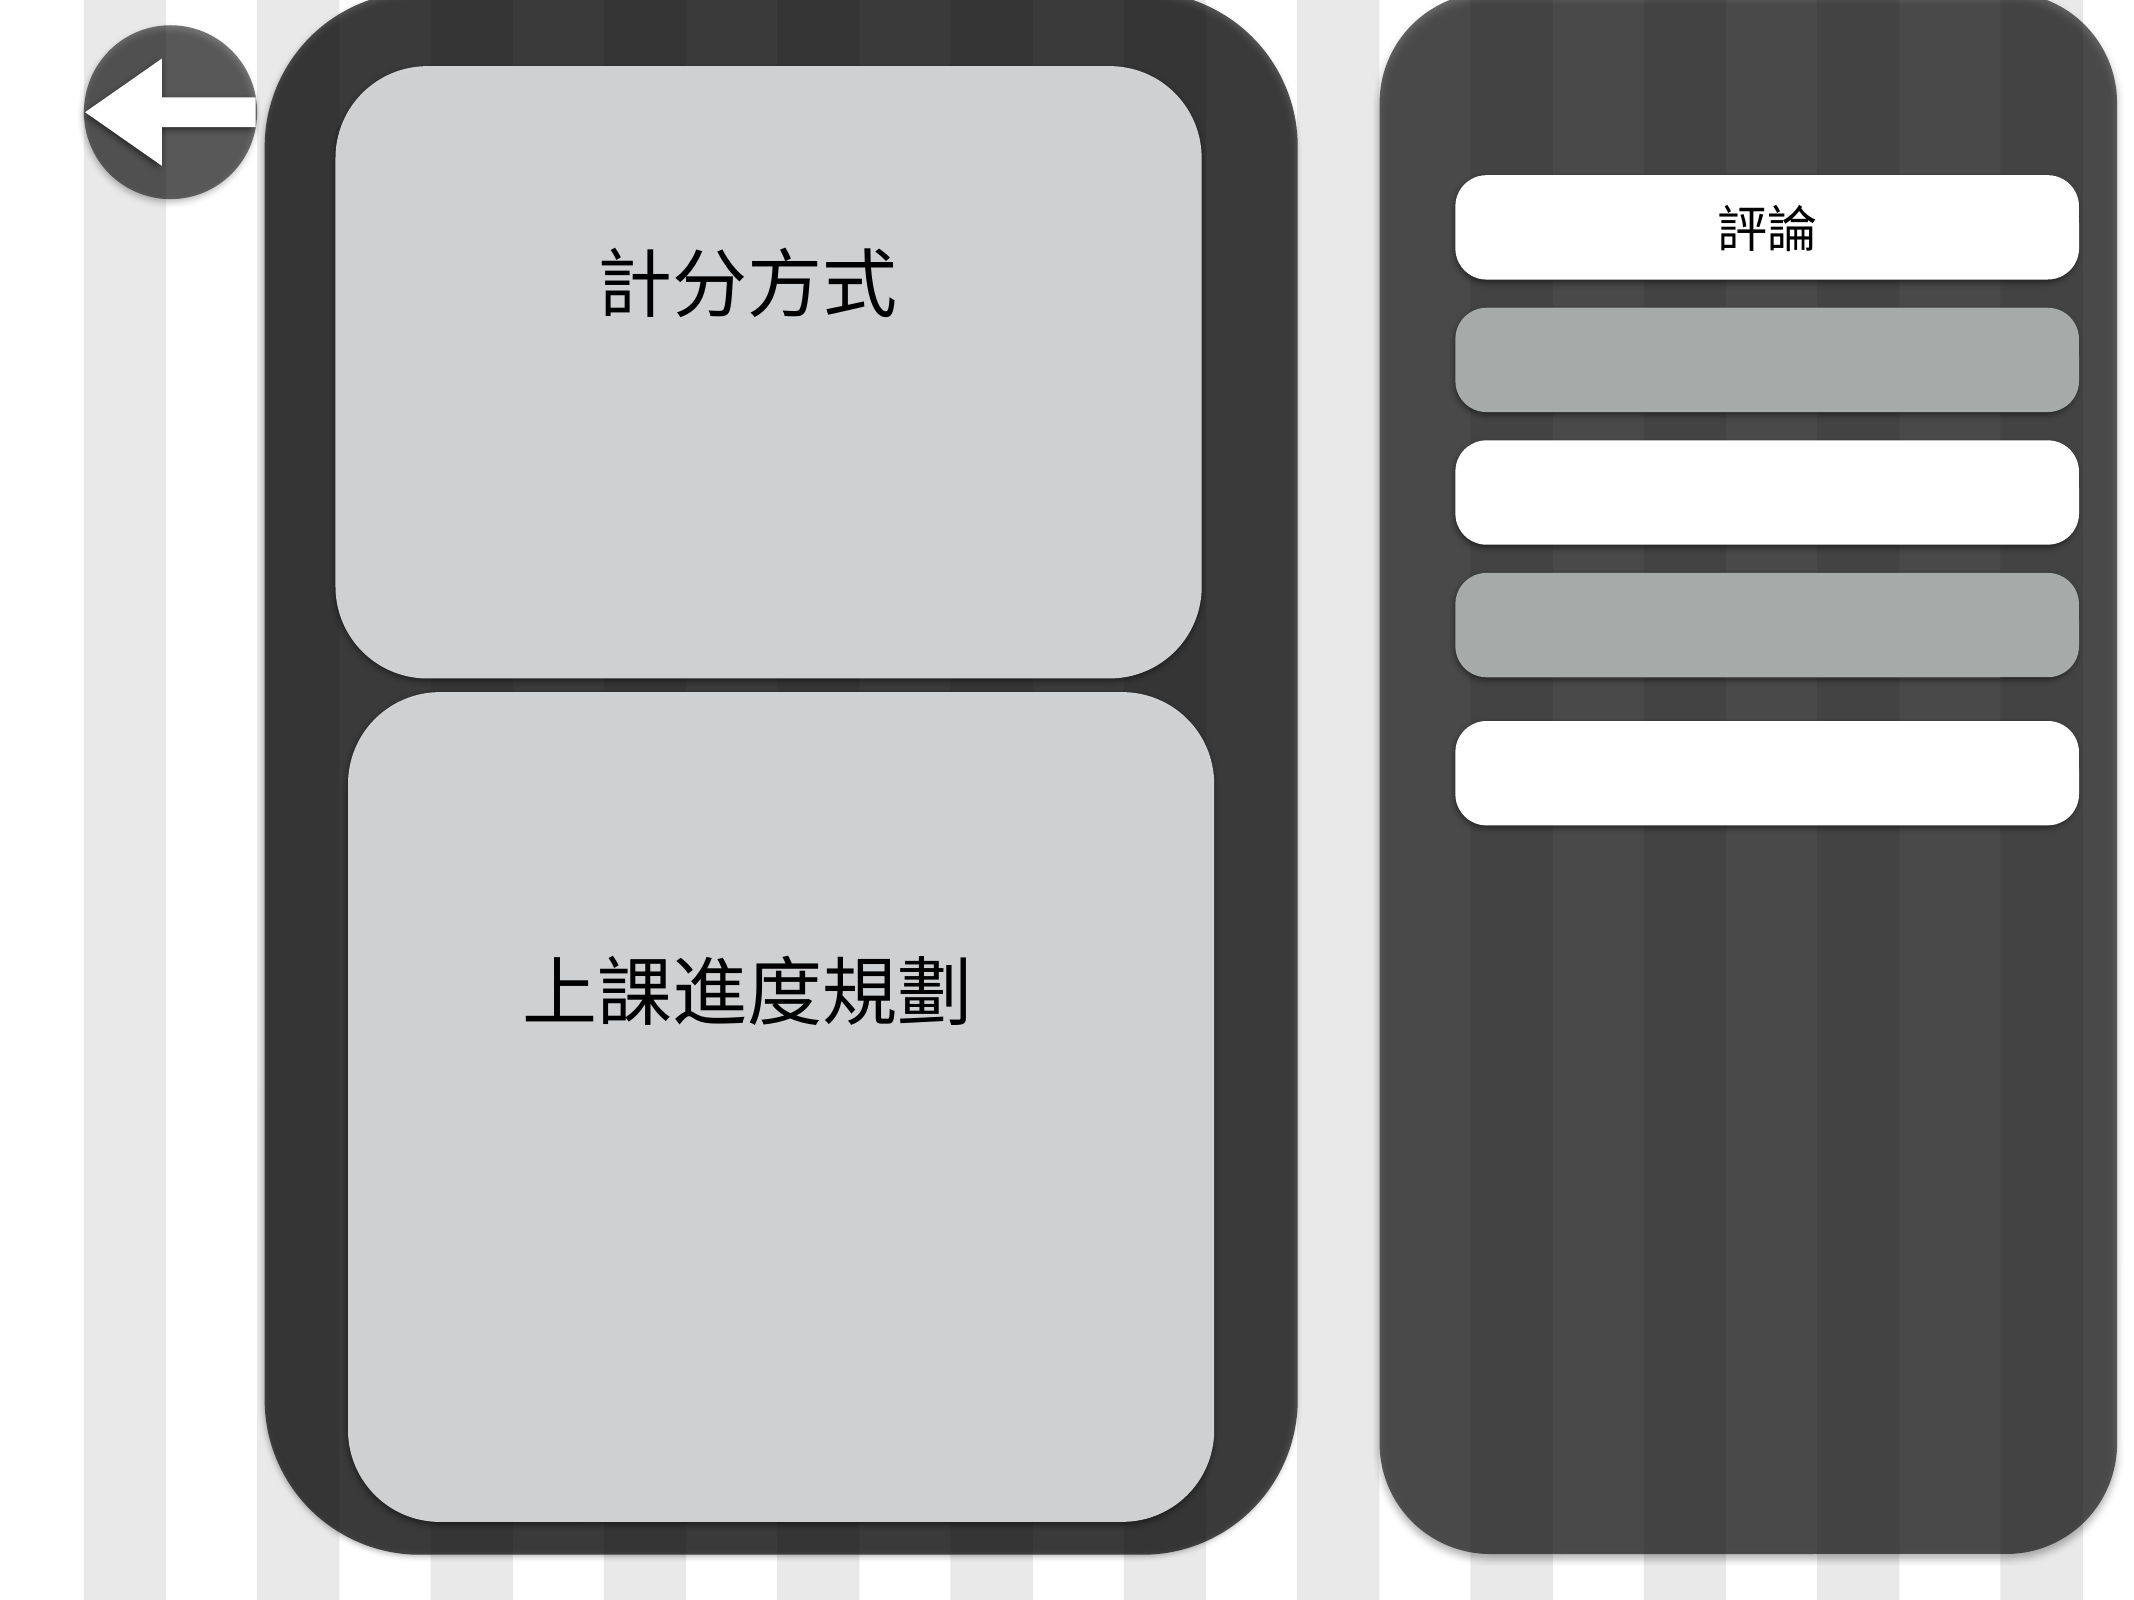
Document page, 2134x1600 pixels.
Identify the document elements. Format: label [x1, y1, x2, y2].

text_box [83, 24, 258, 200]
text_box [2092, 32, 2118, 1514]
text_box [83, 0, 2083, 1600]
